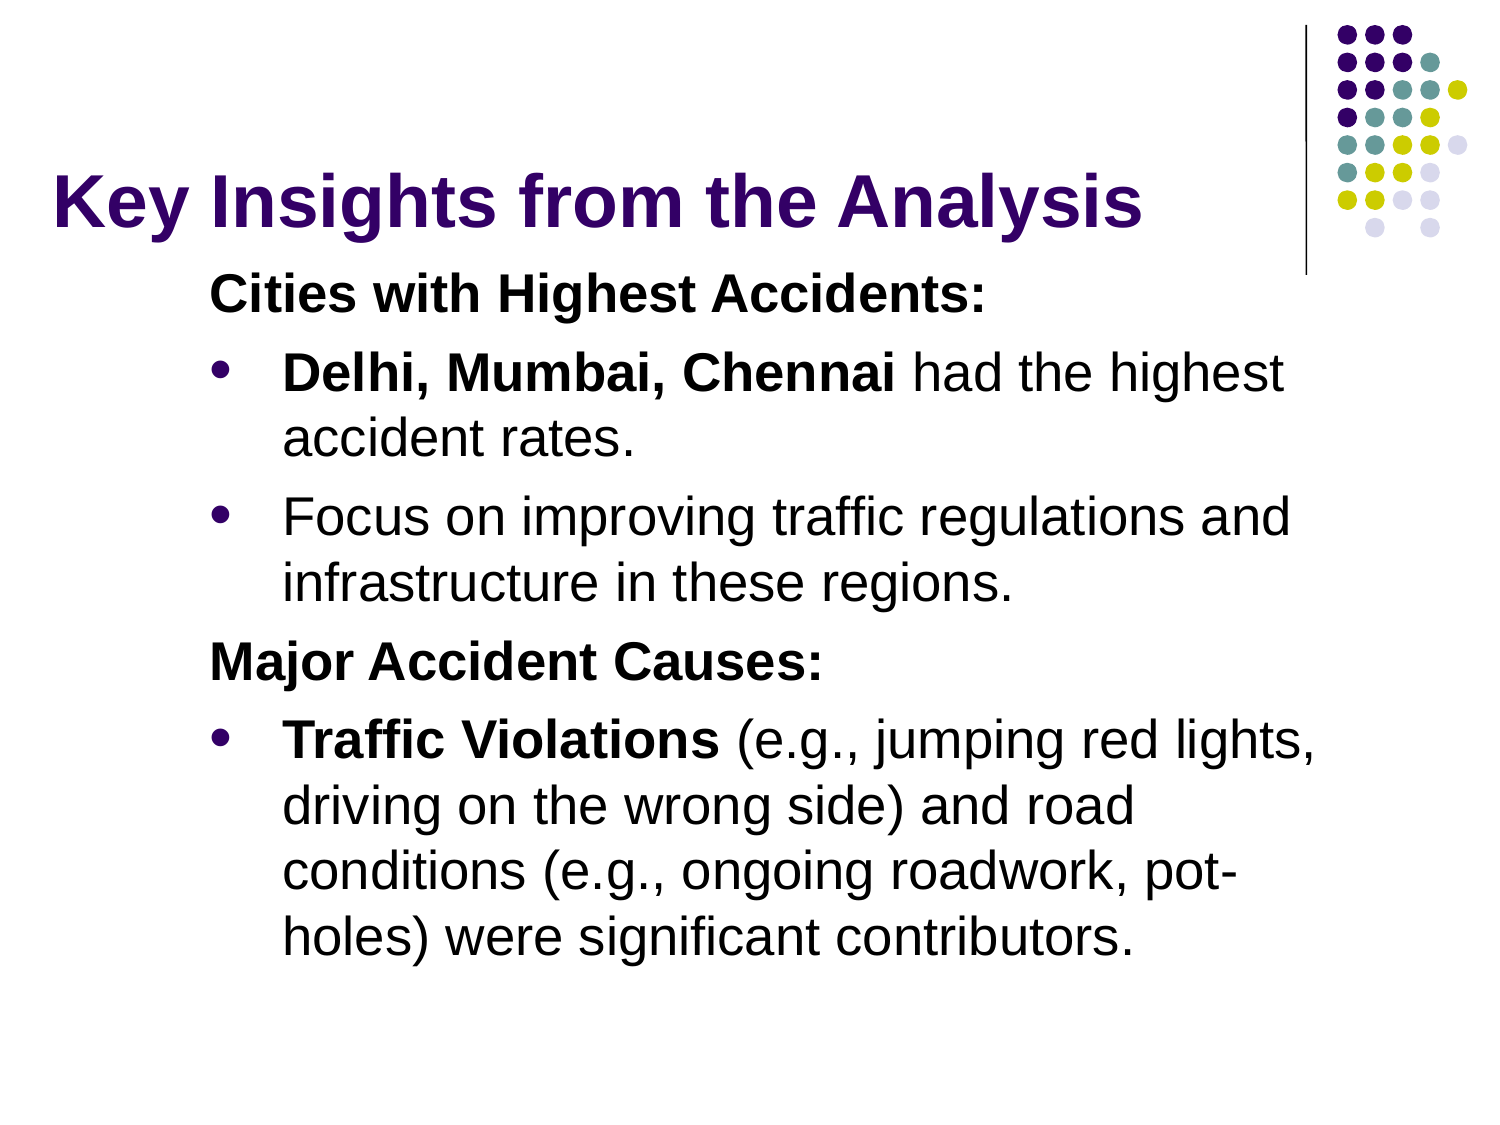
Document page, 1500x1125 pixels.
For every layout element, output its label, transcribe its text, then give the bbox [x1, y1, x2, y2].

list Cities with Highest Accidents: Delhi, Mumbai, Chennai had the highest accident rates. Focus on improving traffic regulations and infrastructure in these regions. Major Accident Causes: Traffic Violations (e.g., jumping red lights, driving on the wrong side) and road conditions (e.g., ongoing roadwork, pot-holes) were significant contributors. [187, 249, 1400, 974]
title Key Insights from the Analysis [37, 37, 1300, 250]
